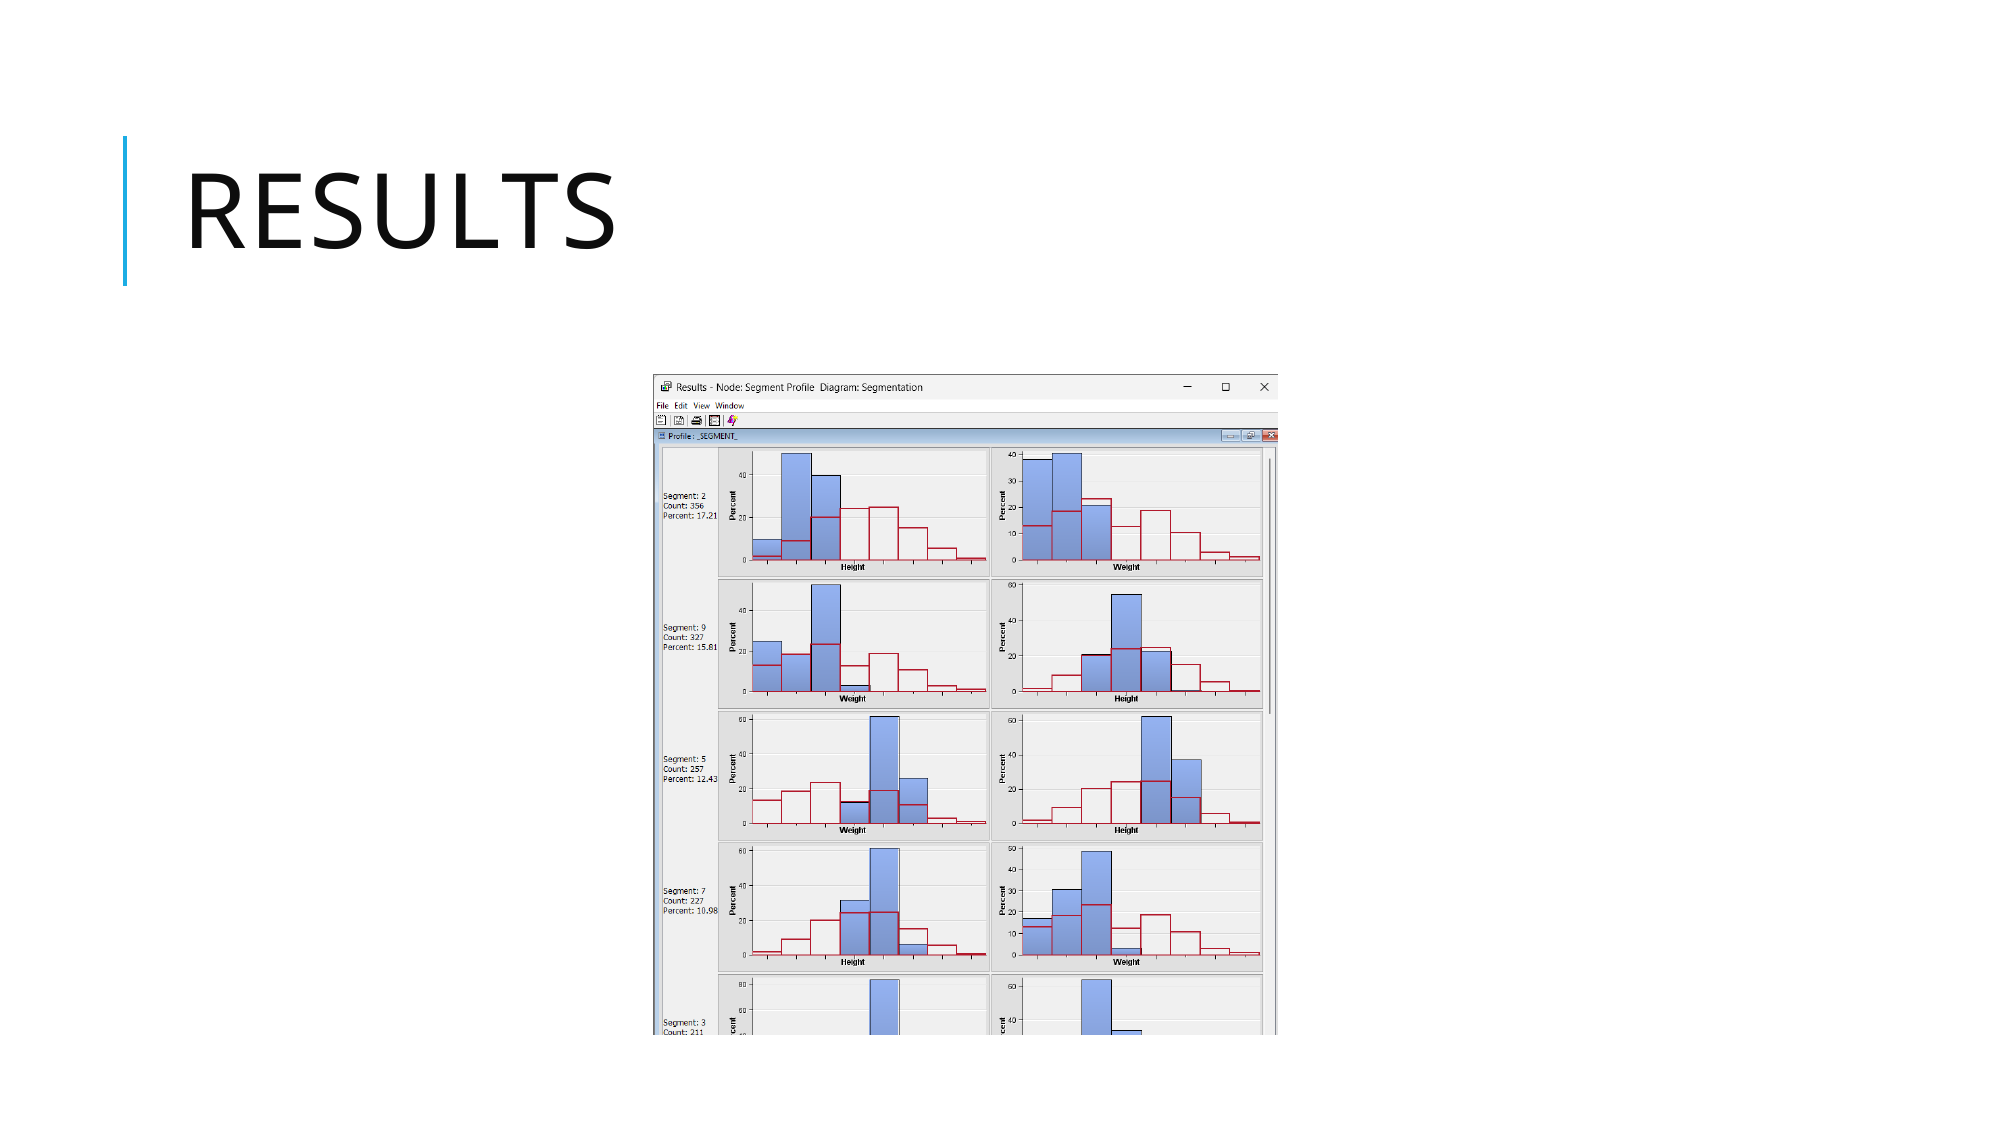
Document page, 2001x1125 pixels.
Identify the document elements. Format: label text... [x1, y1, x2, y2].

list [652, 374, 1278, 1036]
title results [168, 96, 1763, 342]
